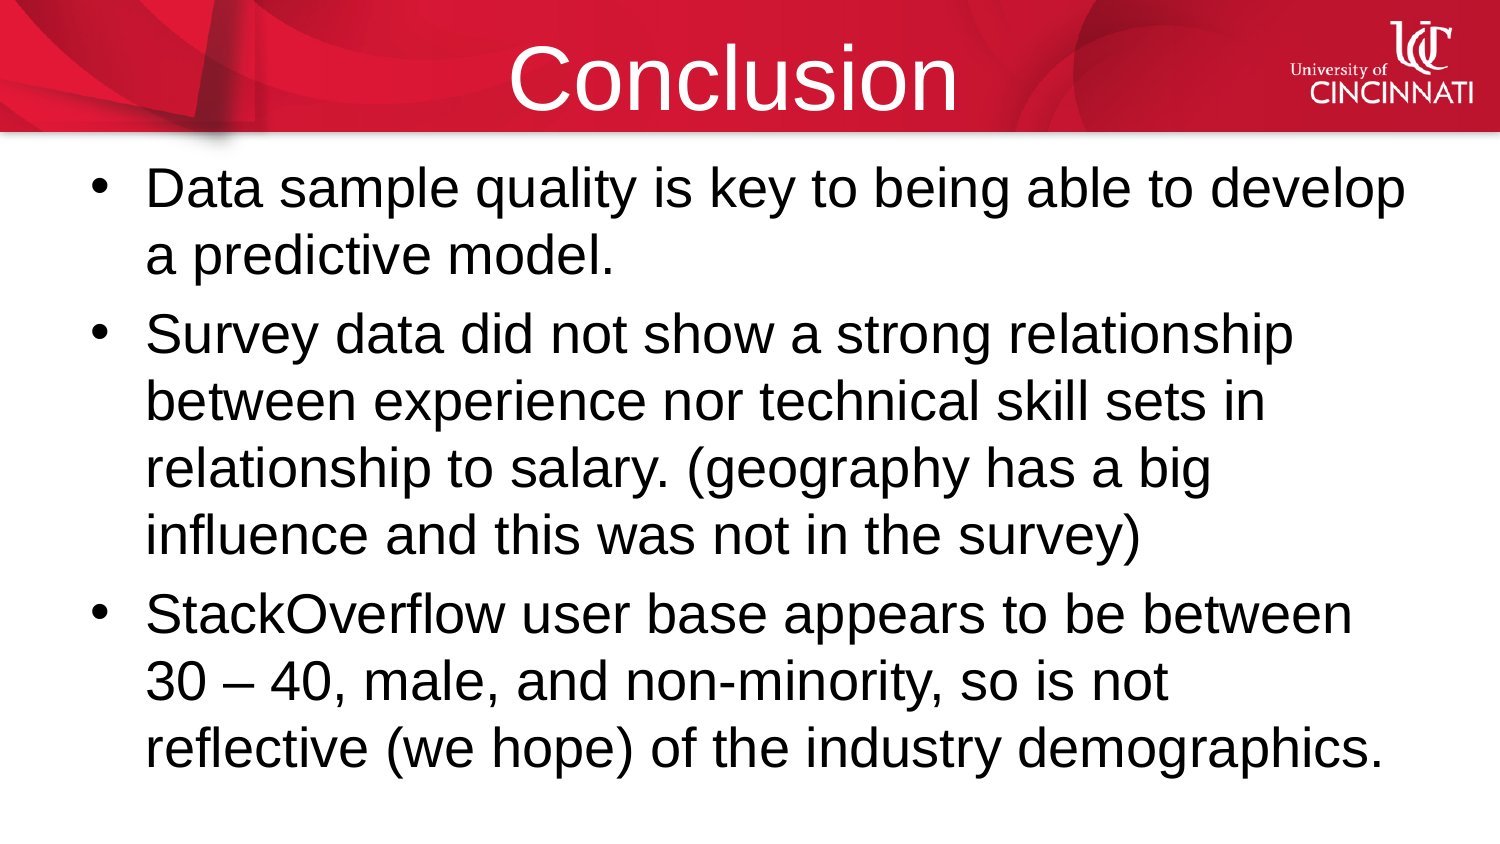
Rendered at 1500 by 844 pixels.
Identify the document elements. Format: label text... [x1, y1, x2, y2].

picture [0, 0, 1500, 844]
title Conclusion [59, 3, 1410, 145]
list Data sample quality is key to being able to develop a predictive model. Survey data did not show a strong relationship between experience nor technical skill sets in relationship to salary. (geography has a big influence and this was not in the survey) StackOverflow user base appears to be between 30 – 40, male, and non-minority, so is not reflective (we hope) of the industry demographics. [75, 144, 1425, 796]
